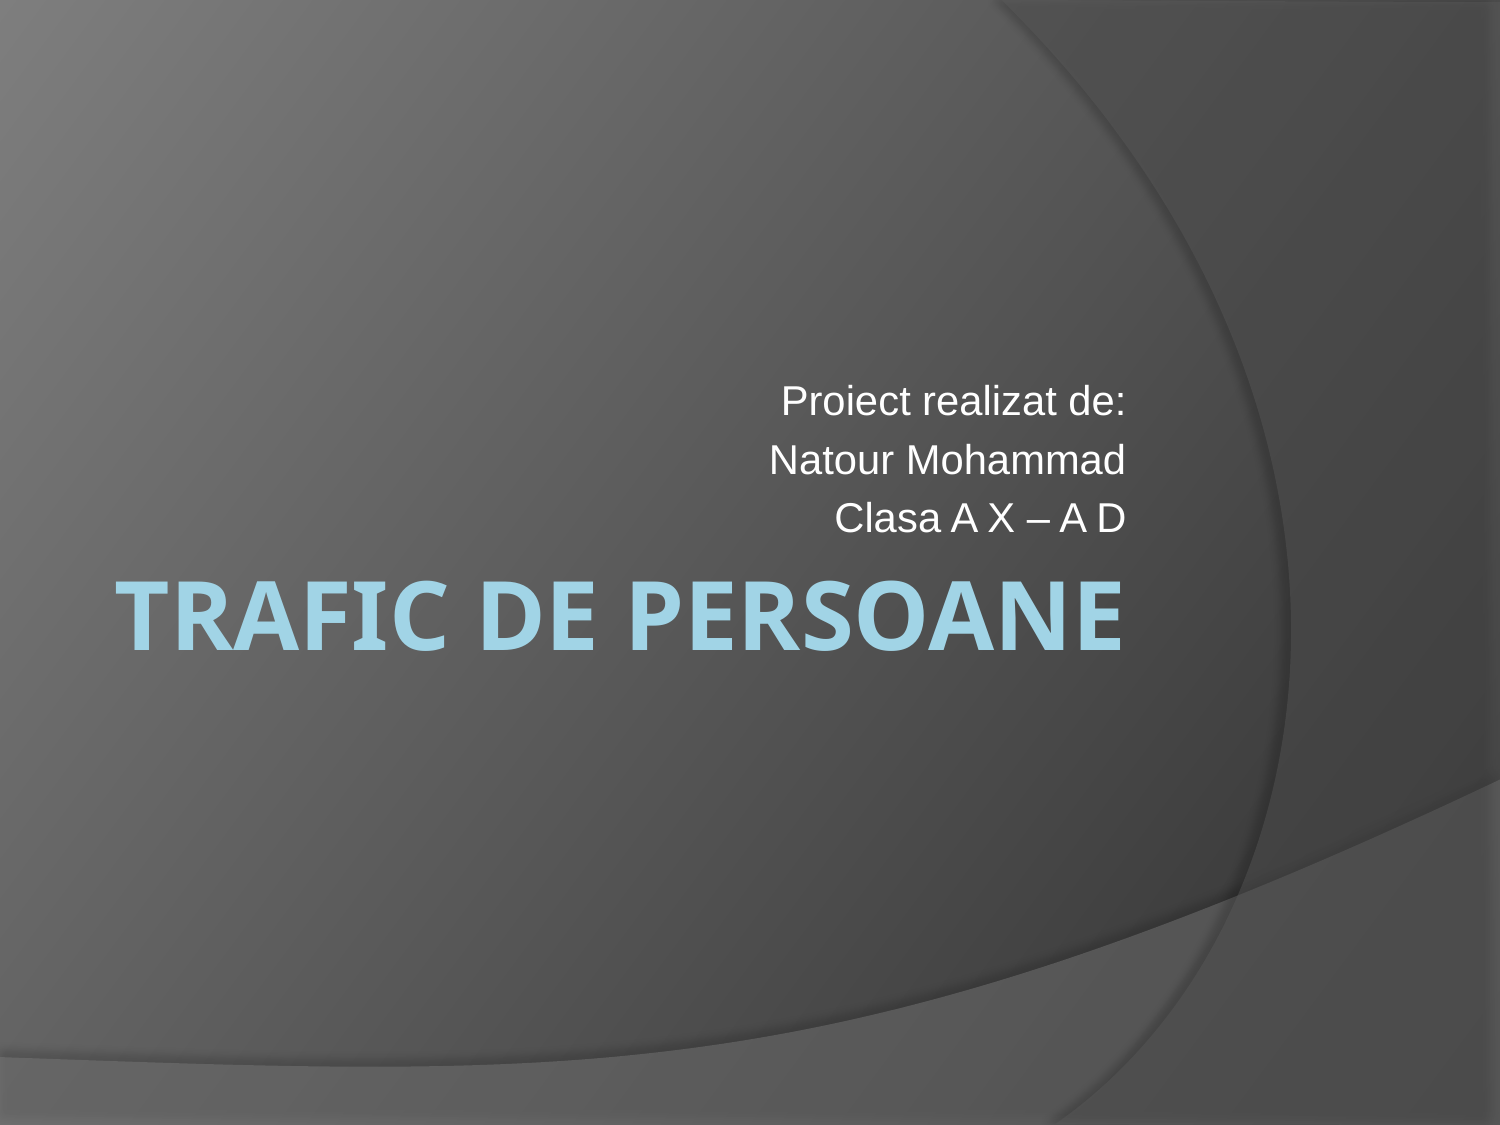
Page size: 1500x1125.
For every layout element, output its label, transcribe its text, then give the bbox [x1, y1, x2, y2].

title Trafic de persoane [70, 547, 1134, 925]
subtitle Proiect realizat de: Natour Mohammad Clasa A X – A D [71, 253, 1134, 541]
